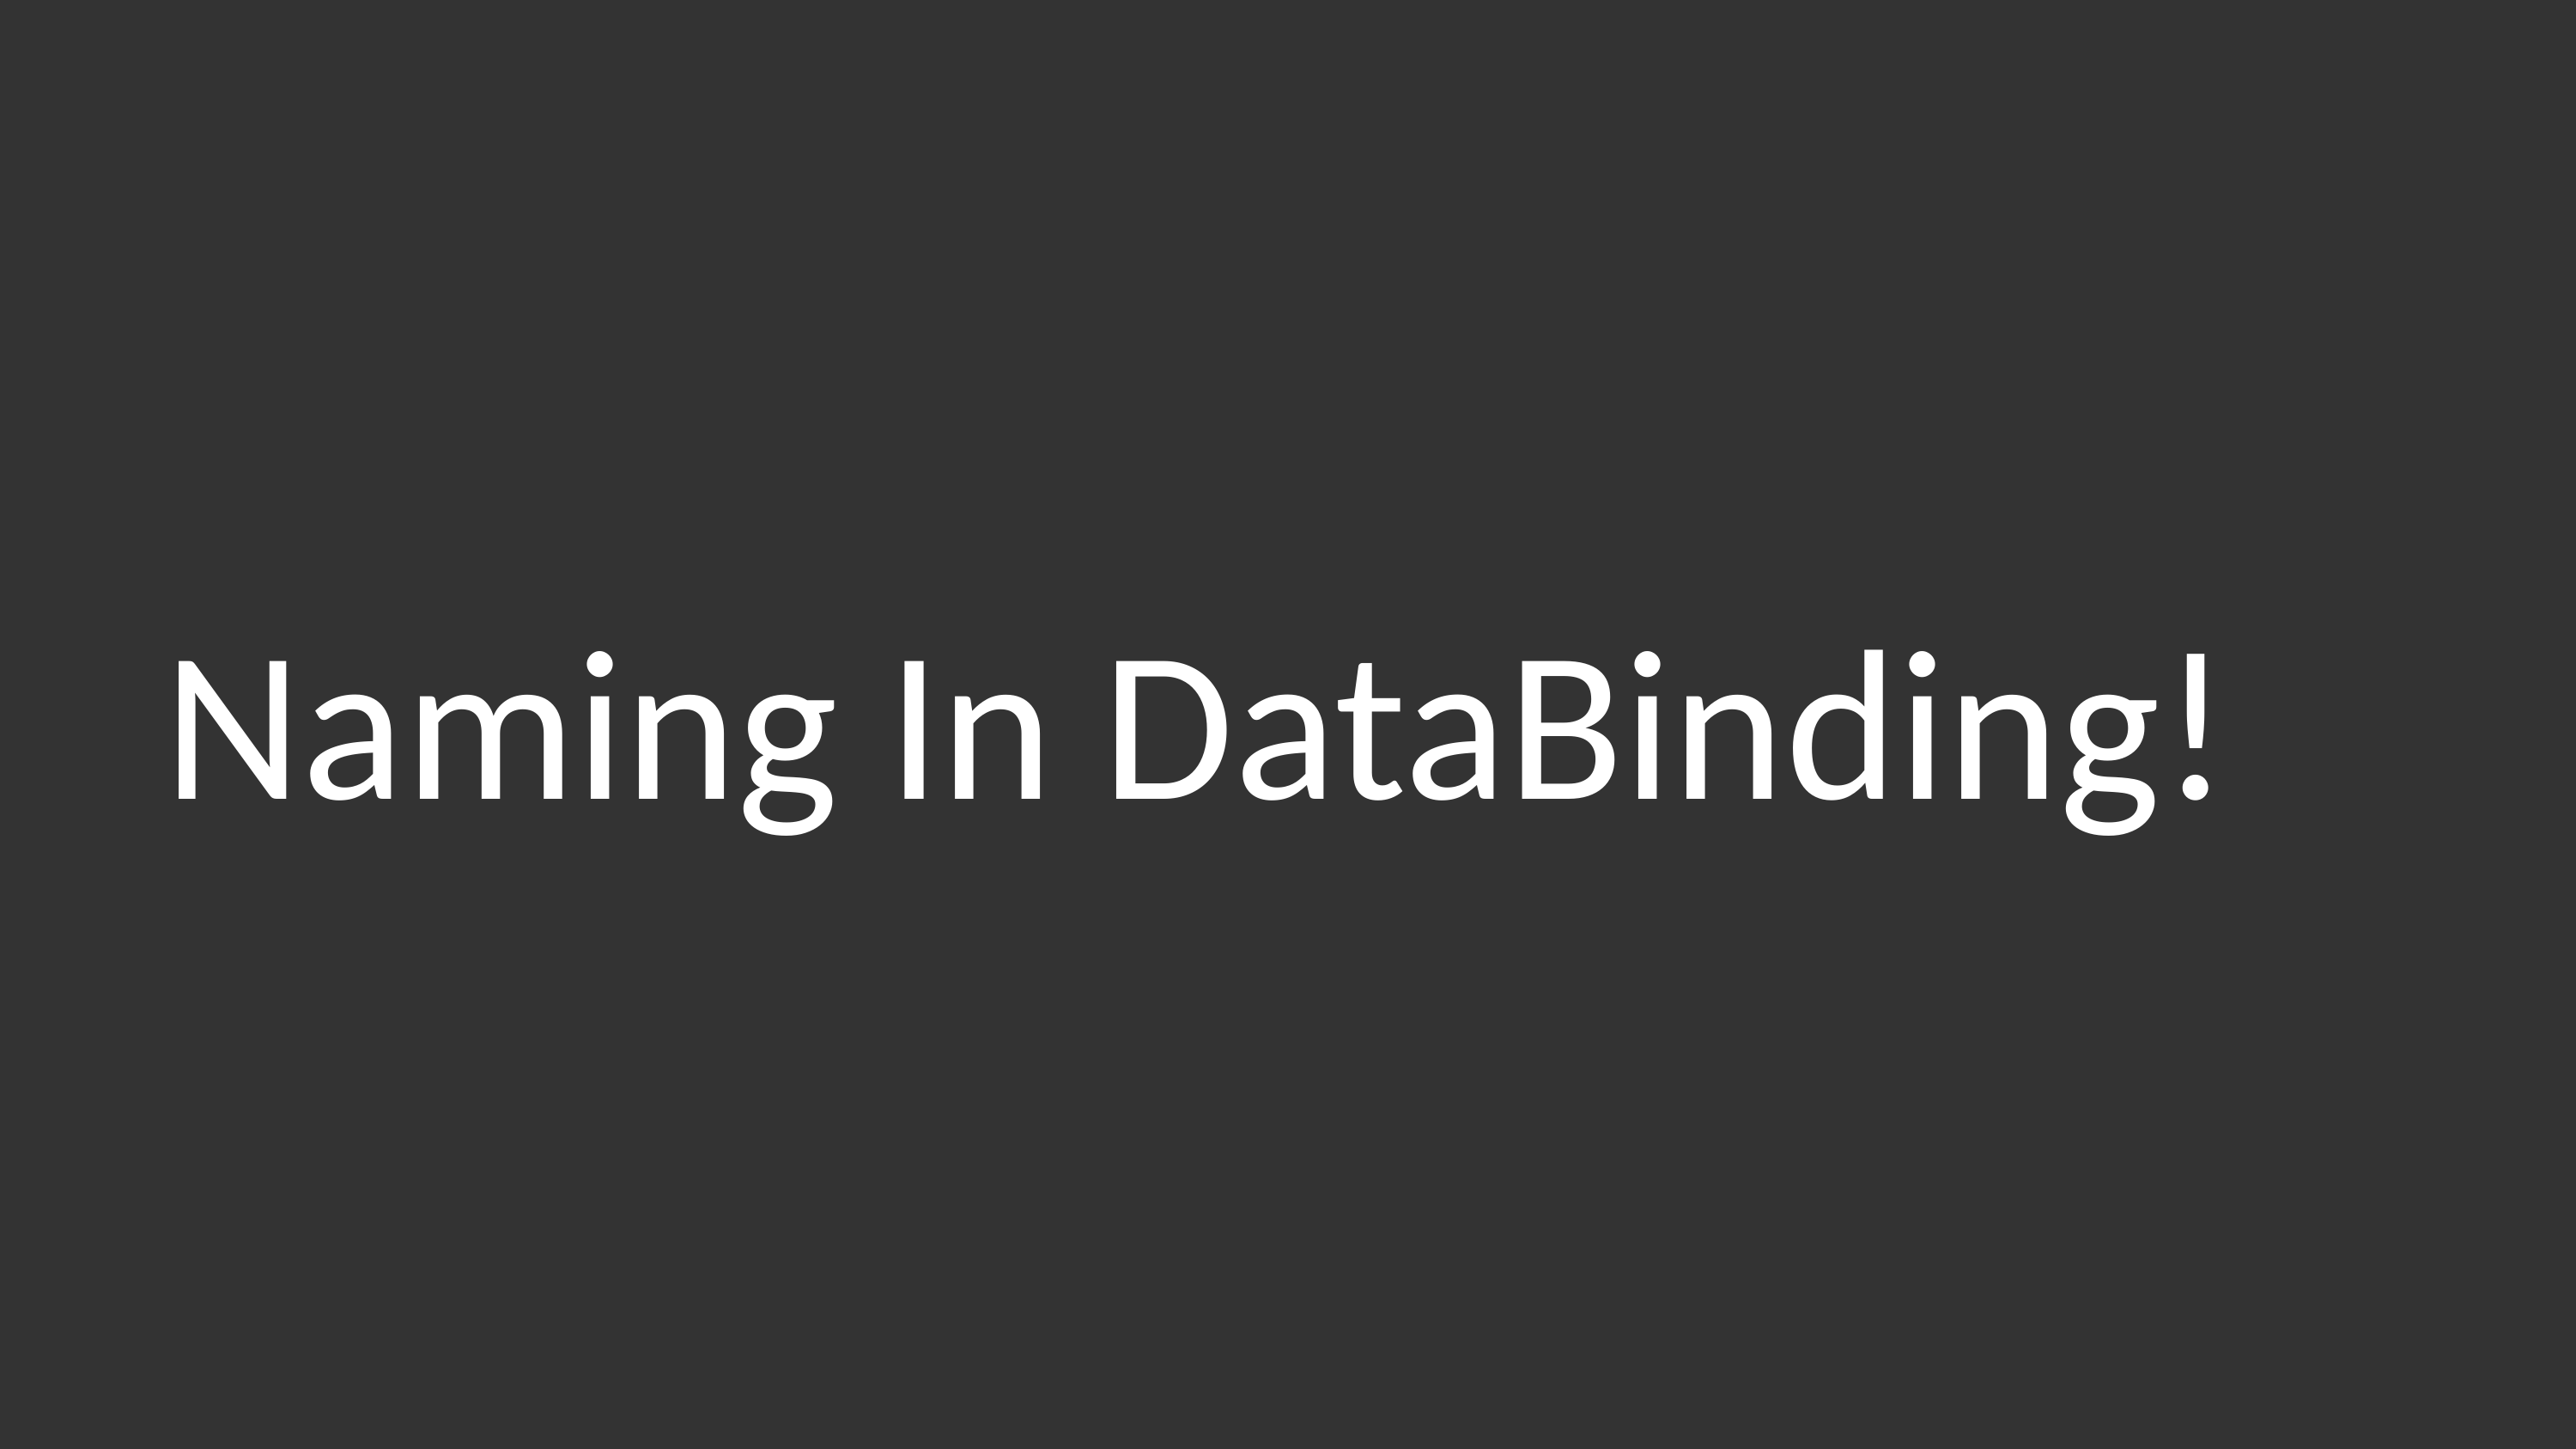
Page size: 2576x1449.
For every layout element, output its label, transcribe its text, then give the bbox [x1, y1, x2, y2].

title Naming In DataBinding! [137, 137, 2403, 1290]
